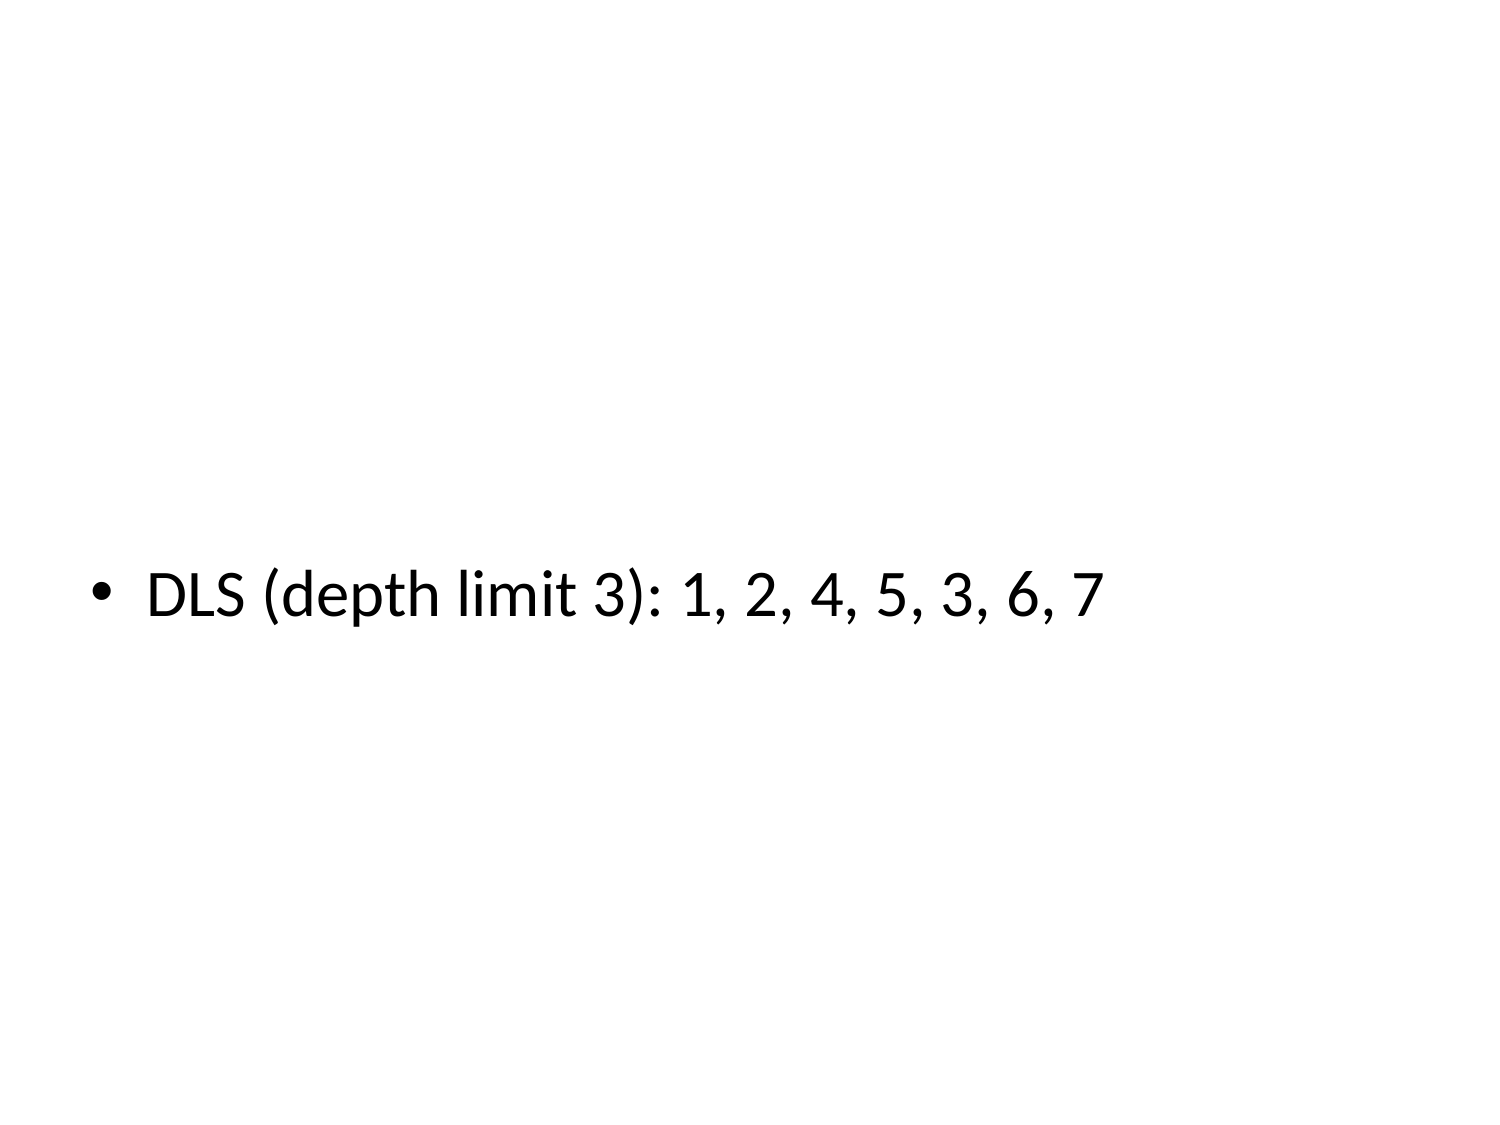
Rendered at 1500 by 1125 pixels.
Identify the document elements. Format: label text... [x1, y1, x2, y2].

list DLS (depth limit 3): 1, 2, 4, 5, 3, 6, 7 [75, 262, 1425, 1005]
